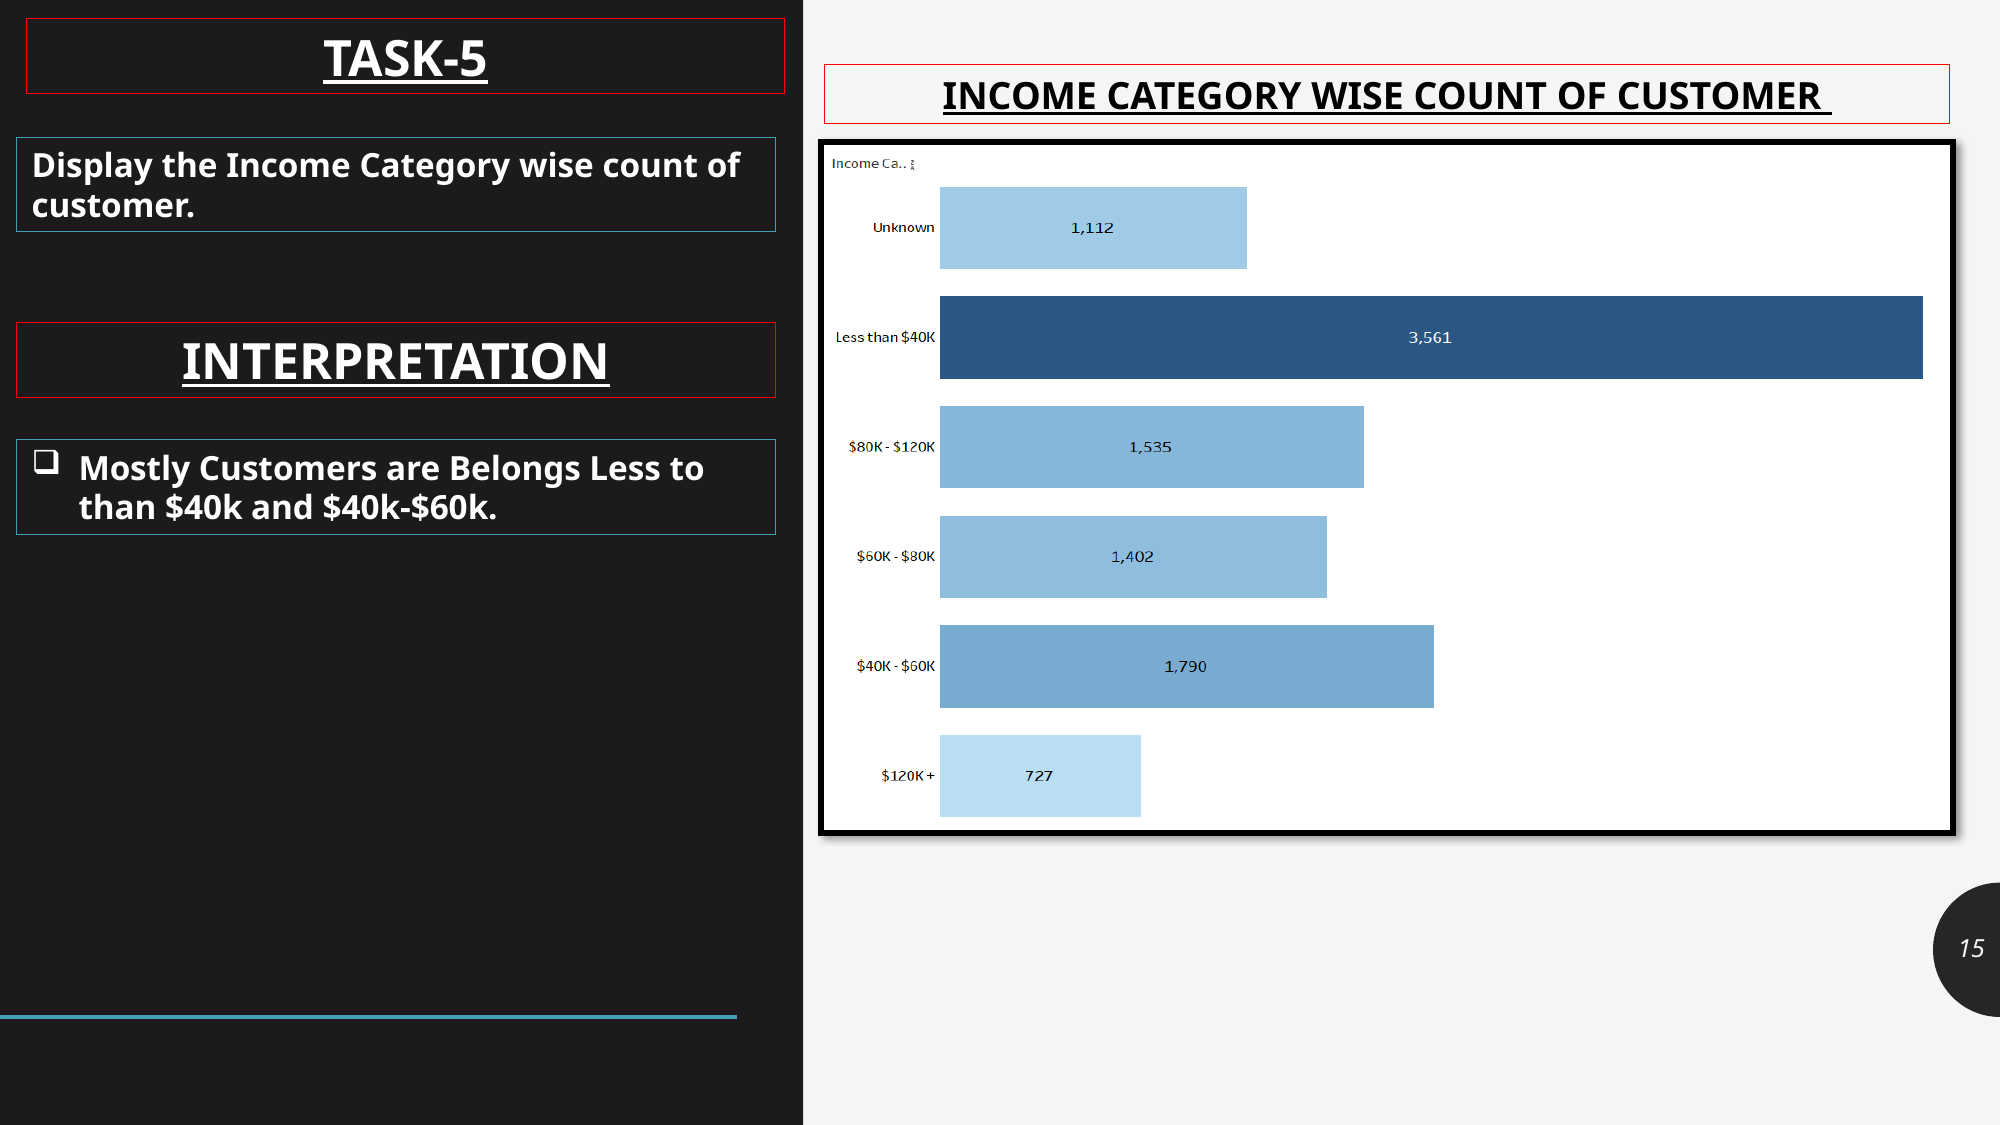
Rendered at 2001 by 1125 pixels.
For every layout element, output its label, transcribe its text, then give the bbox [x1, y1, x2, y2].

picture [824, 145, 1950, 830]
slide_number 15 [1933, 919, 2000, 980]
text_box INTERPRETATION [16, 322, 776, 398]
text_box INCOME CATEGORY WISE COUNT OF CUSTOMER [824, 64, 1950, 124]
text_box TASK-5 [26, 18, 785, 94]
text_box Mostly Customers are Belongs Less to than $40k and $40k-$60k. [16, 439, 776, 535]
text_box Display the Income Category wise count of customer. [16, 137, 776, 232]
